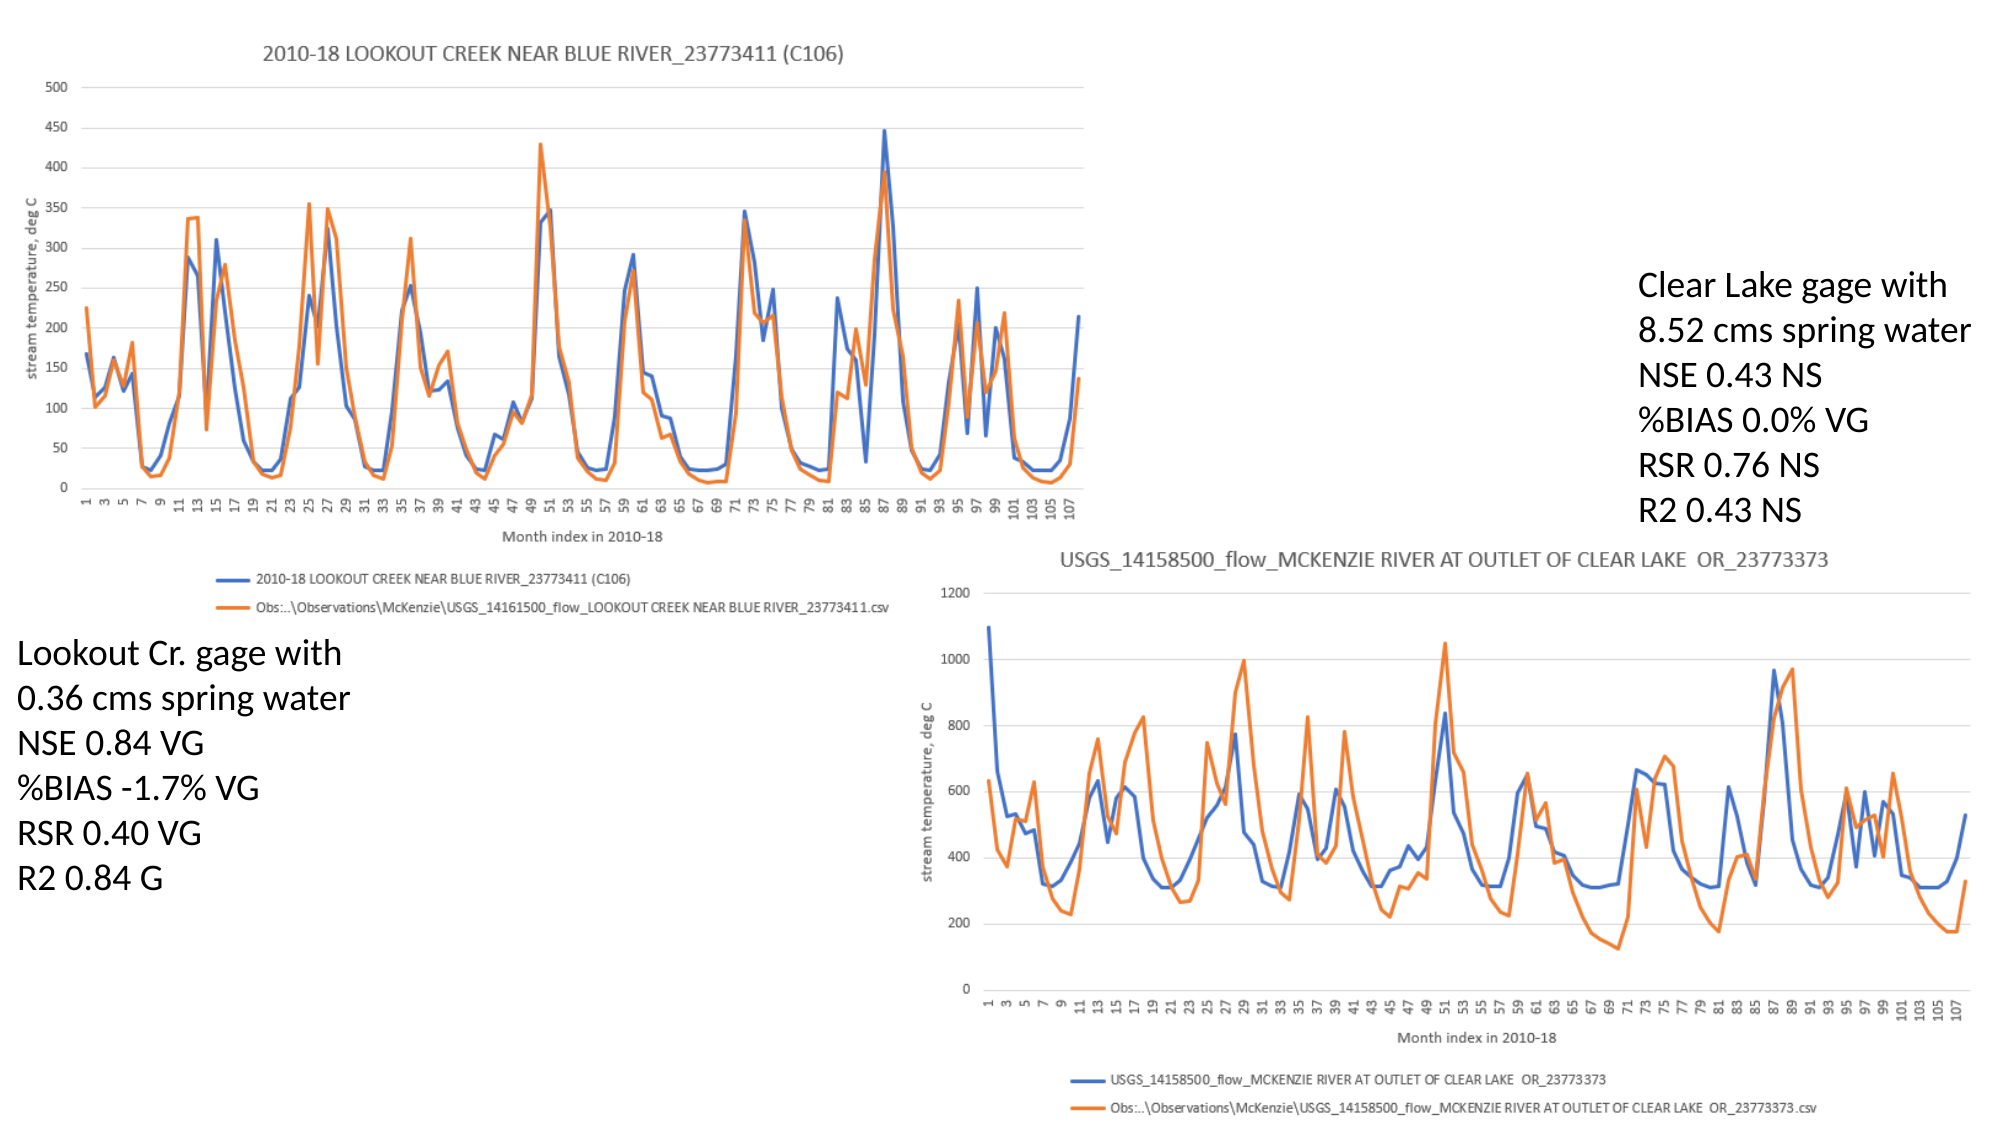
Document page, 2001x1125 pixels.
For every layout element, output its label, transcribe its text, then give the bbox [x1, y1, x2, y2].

text_box Lookout Cr. gage with 0.36 cms spring water NSE 0.84 VG %BIAS -1.7% VG RSR 0.40 VG R2 0.84 G [2, 620, 367, 905]
text_box Clear Lake gage with 8.52 cms spring water NSE 0.43 NS %BIAS 0.0% VG RSR 0.76 NS R2 0.43 NS [1623, 252, 1988, 538]
picture [13, 35, 1987, 1125]
